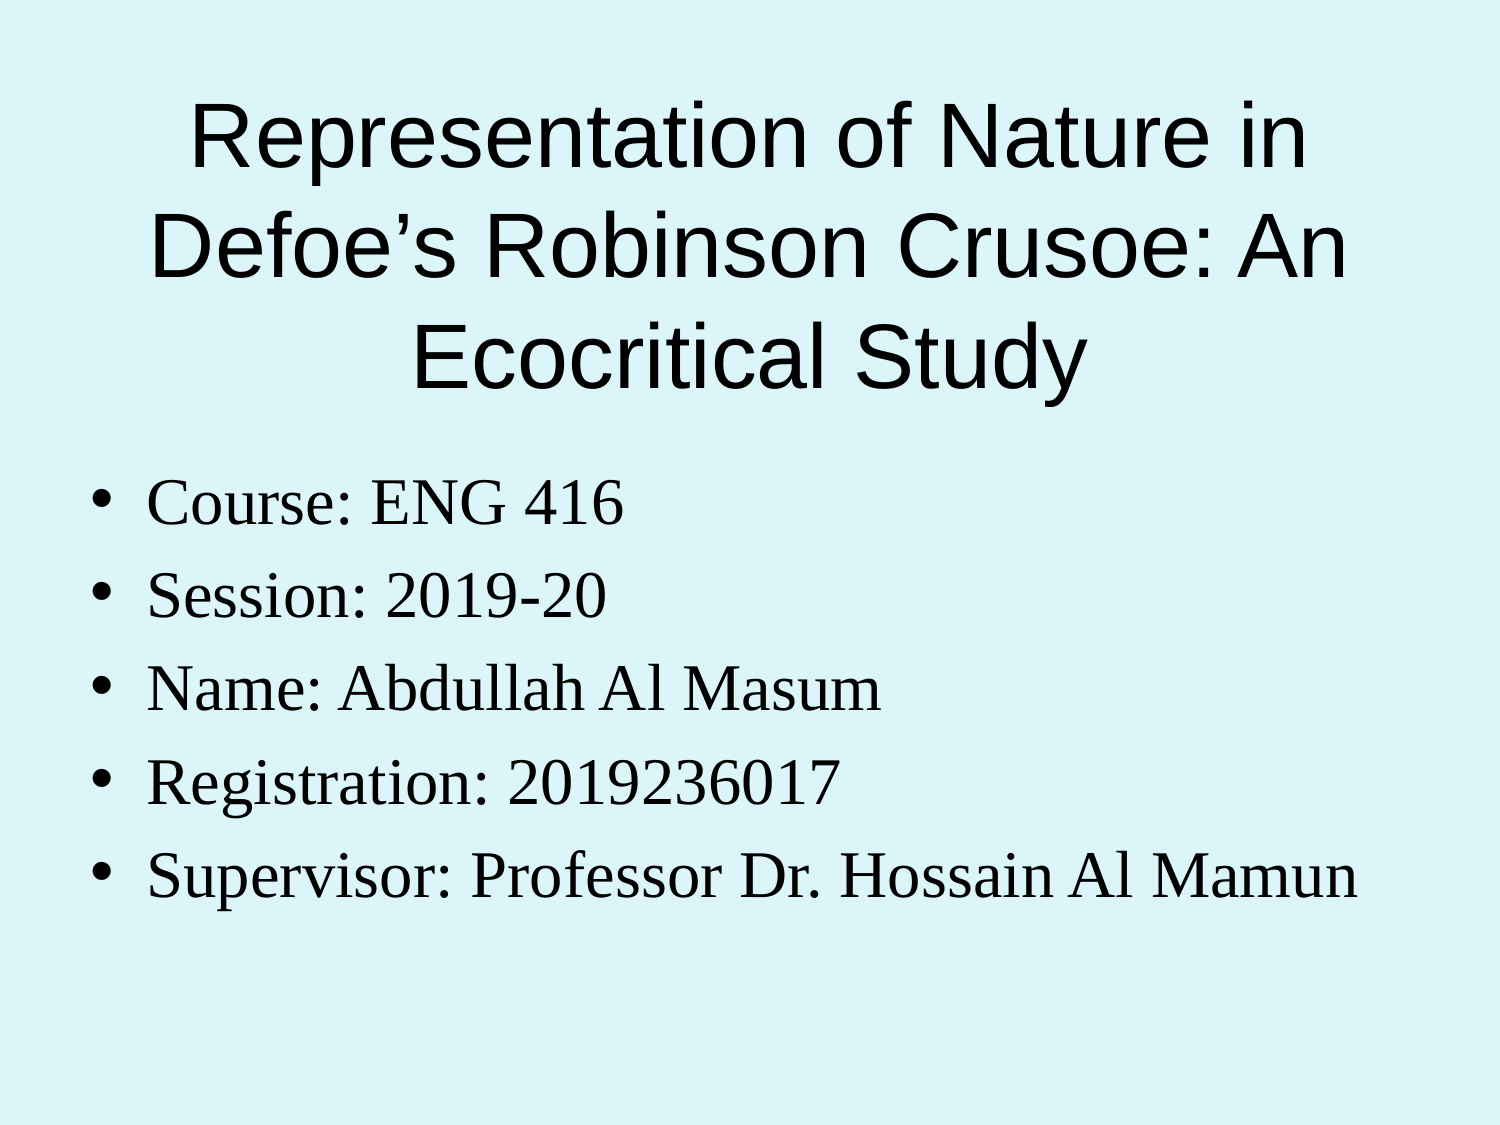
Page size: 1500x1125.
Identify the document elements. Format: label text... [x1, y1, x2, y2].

list Course: ENG 416 Session: 2019-20 Name: Abdullah Al Masum Registration: 2019236017 Supervisor: Professor Dr. Hossain Al Mamun [75, 450, 1425, 1125]
title Representation of Nature in Defoe’s Robinson Crusoe: An Ecocritical Study [75, 45, 1425, 438]
